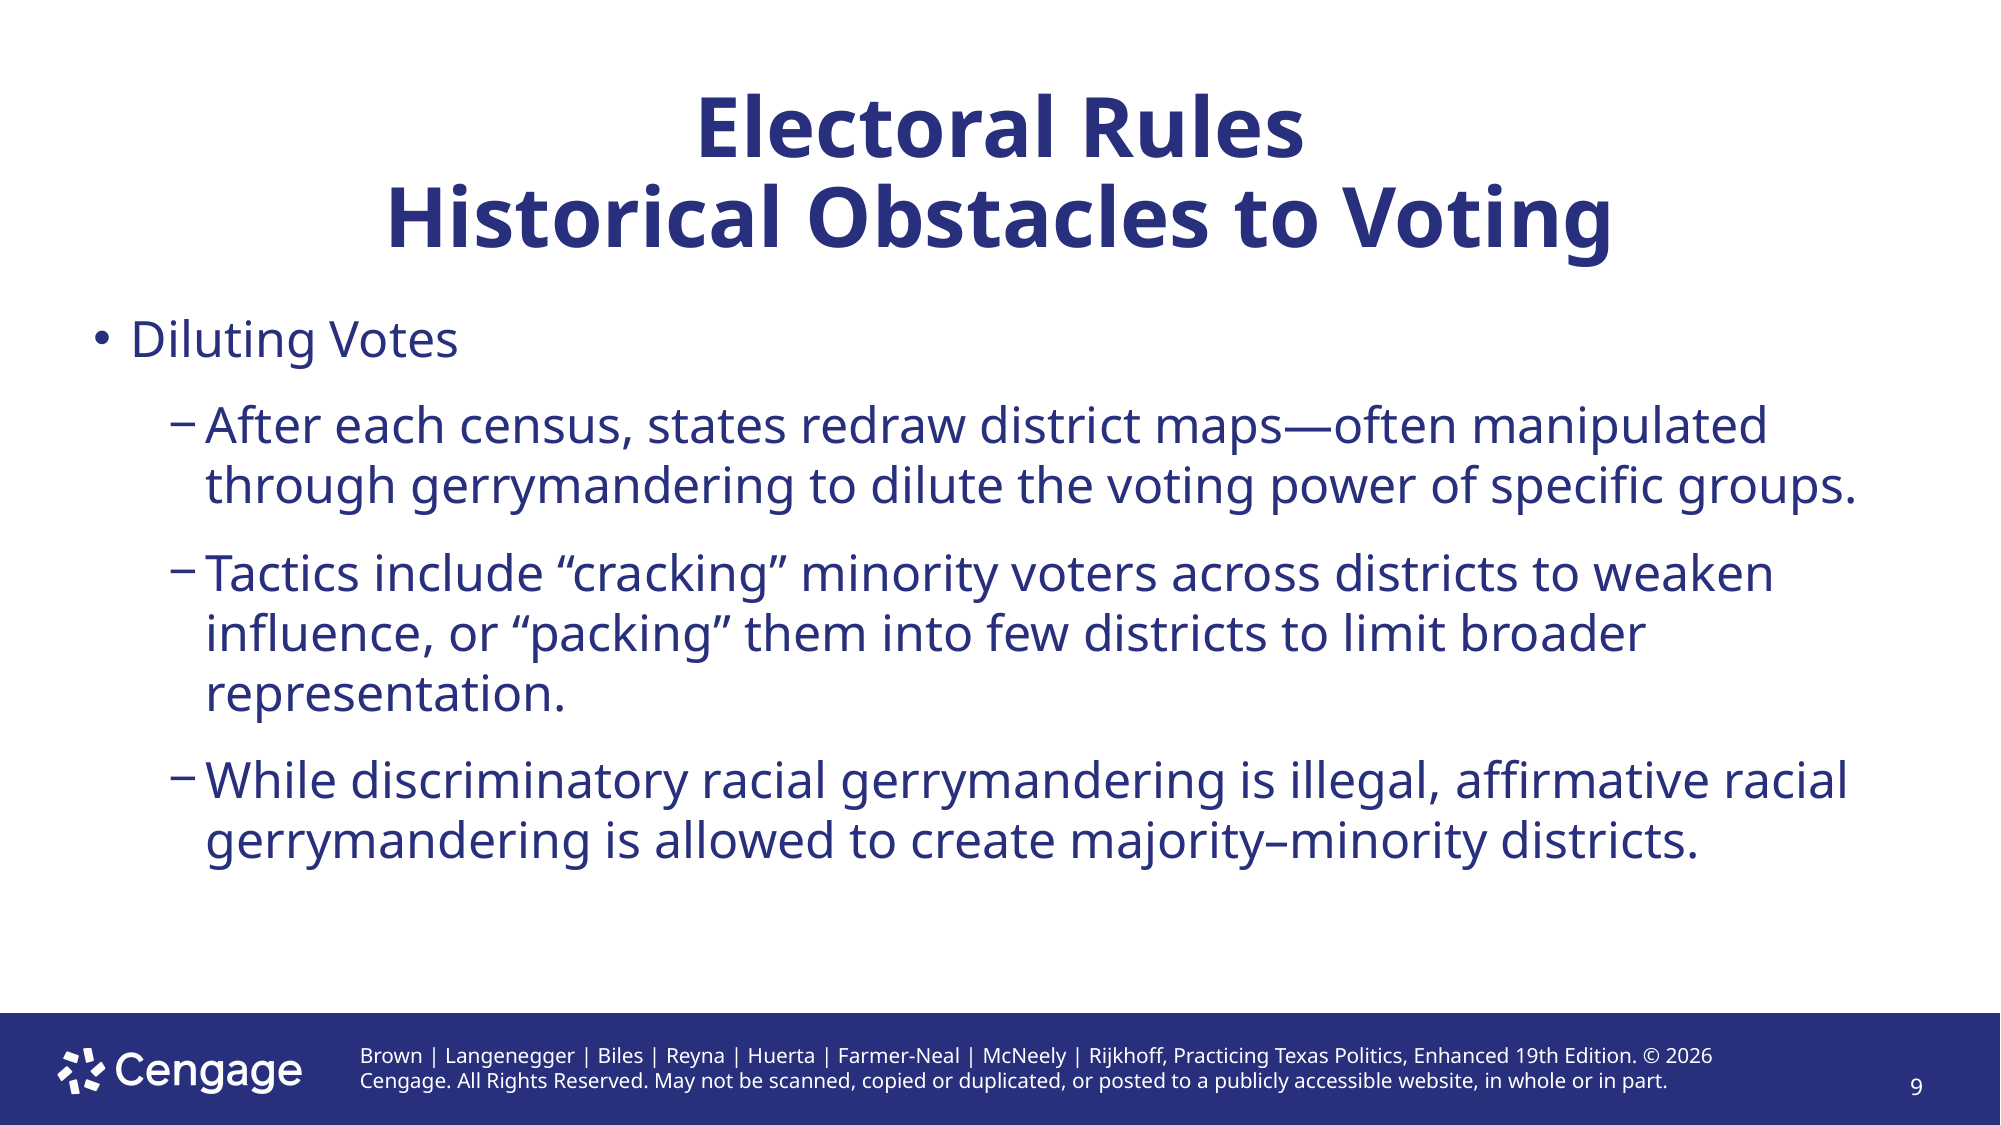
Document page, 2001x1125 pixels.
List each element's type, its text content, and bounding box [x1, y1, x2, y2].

list Diluting Votes After each census, states redraw district maps—often manipulated through gerrymandering to dilute the voting power of specific groups. Tactics include “cracking” minority voters across districts to weaken influence, or “packing” them into few districts to limit broader representation. While discriminatory racial gerrymandering is illegal, affirmative racial gerrymandering is allowed to create majority–minority districts. [78, 299, 1923, 1014]
picture [30, 1020, 329, 1122]
title Electoral Rules Historical Obstacles to Voting [78, 77, 1923, 278]
